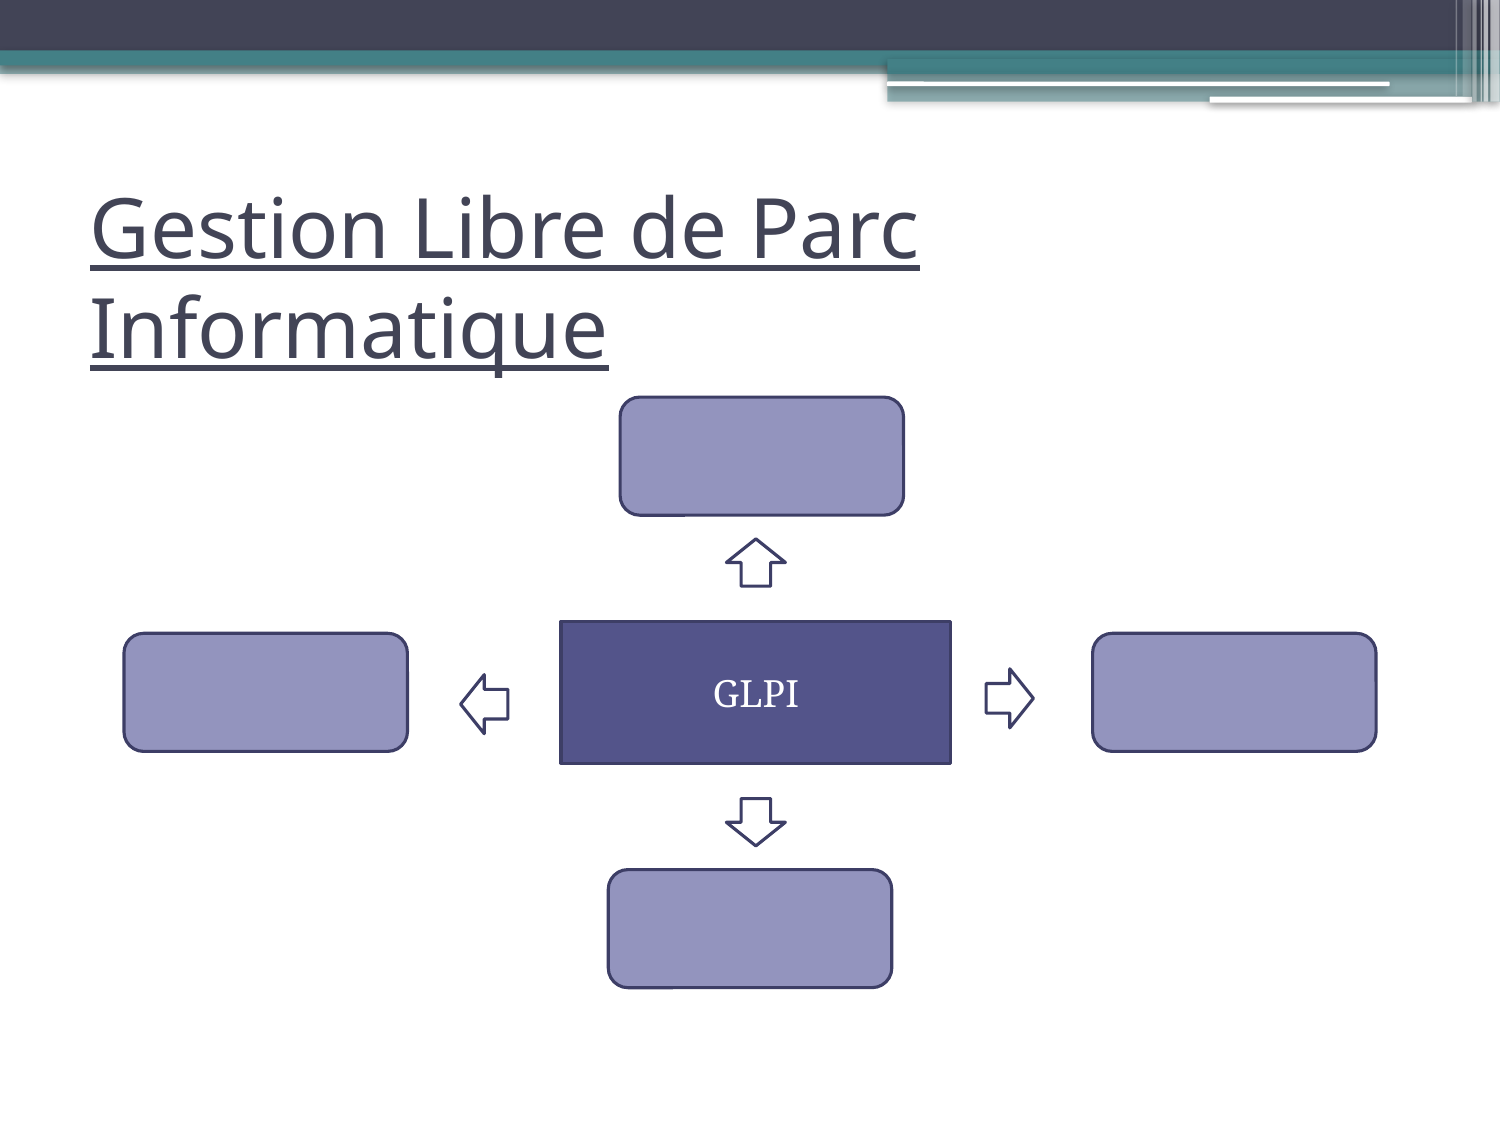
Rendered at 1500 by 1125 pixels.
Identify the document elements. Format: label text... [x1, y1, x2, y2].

text_box [984, 667, 1035, 730]
text_box [618, 395, 906, 517]
text_box [606, 868, 894, 990]
text_box [459, 673, 510, 736]
text_box [1091, 631, 1378, 753]
text_box [724, 797, 787, 848]
text_box [724, 537, 787, 588]
title Gestion Libre de Parc Informatique [75, 187, 1425, 363]
text_box [122, 631, 410, 753]
text_box GLPI [559, 620, 952, 765]
